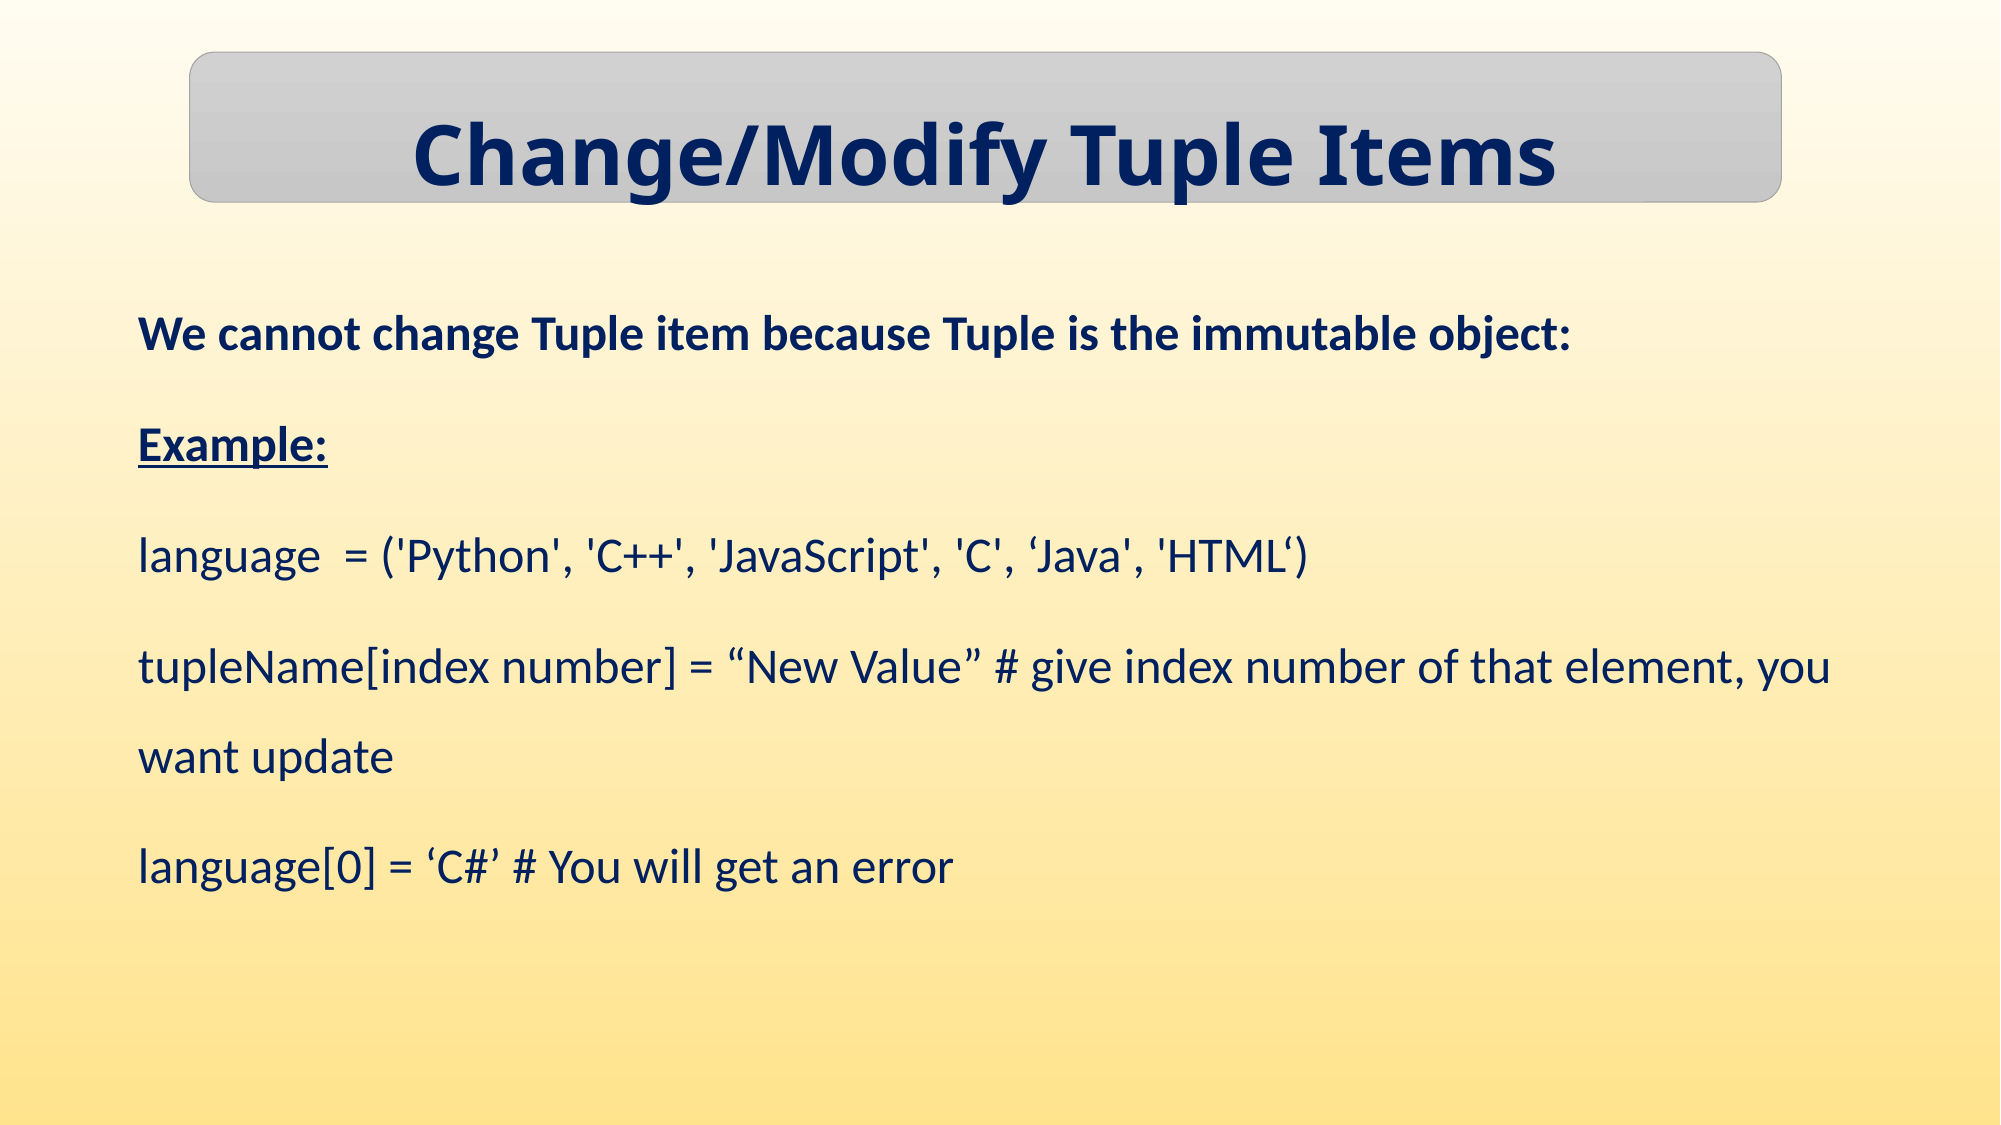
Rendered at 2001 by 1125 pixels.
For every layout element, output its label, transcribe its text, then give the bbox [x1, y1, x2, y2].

list We cannot change Tuple item because Tuple is the immutable object: Example: language = ('Python', 'C++', 'JavaScript', 'C', ‘Java', 'HTML‘) tupleName[index number] = “New Value” # give index number of that element, you want update language[0] = ‘C#’ # You will get an error [122, 263, 1848, 1090]
text_box Change/Modify Tuple Items [189, 51, 1782, 203]
